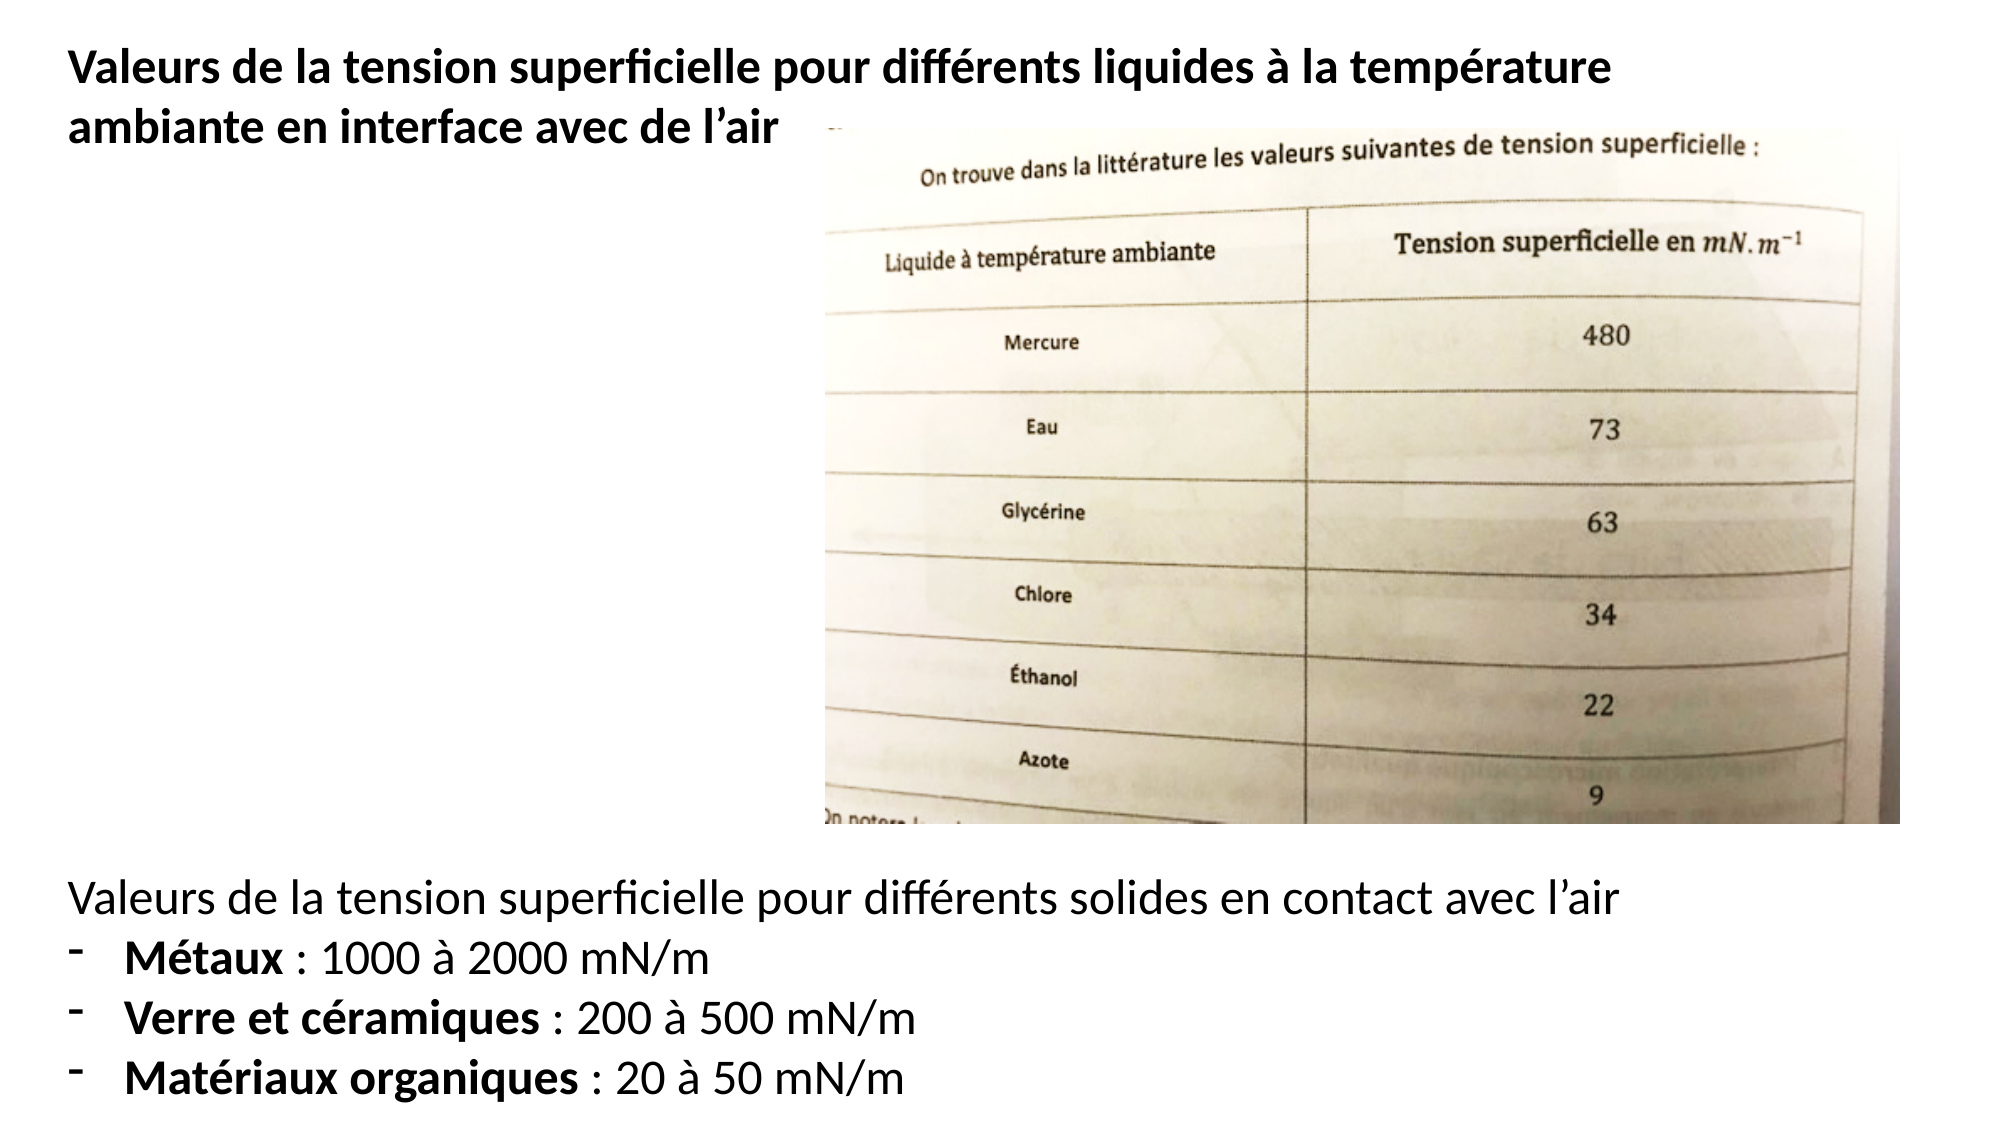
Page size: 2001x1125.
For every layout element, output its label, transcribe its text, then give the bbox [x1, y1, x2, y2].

picture [825, 128, 1900, 824]
text_box Valeurs de la tension superficielle pour différents liquides à la température ambiante en interface avec de l’air [52, 25, 1681, 161]
text_box Valeurs de la tension superficielle pour différents solides en contact avec l’air Métaux : 1000 à 2000 mN/m Verre et céramiques : 200 à 500 mN/m Matériaux organiques : 20 à 50 mN/m [52, 856, 1681, 1112]
